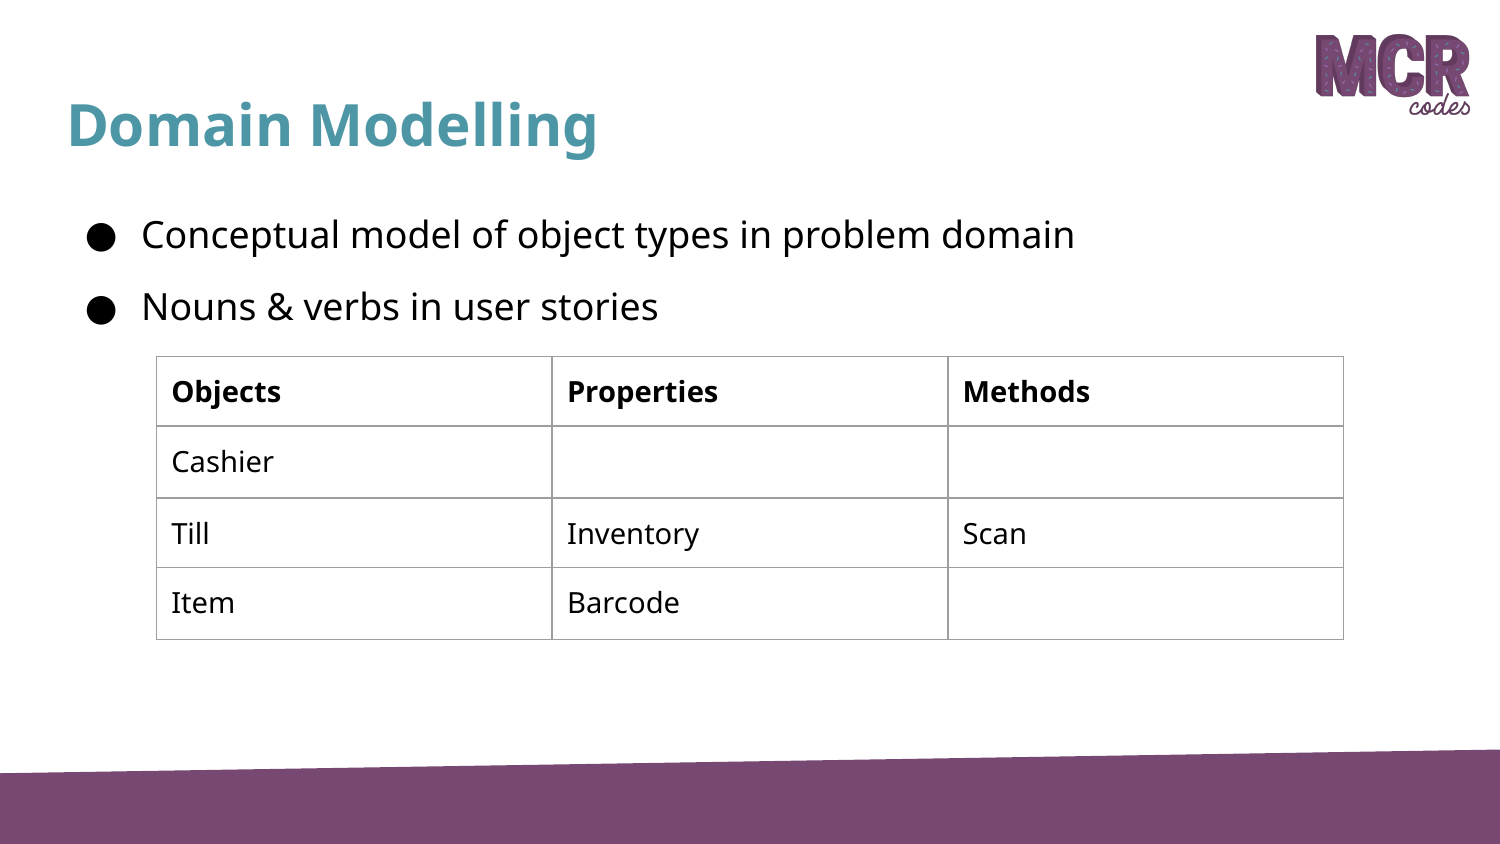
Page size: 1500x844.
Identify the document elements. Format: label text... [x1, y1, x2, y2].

table_cell [553, 427, 947, 497]
table_header Objects [157, 357, 551, 425]
list Conceptual model of object types in problem domain Nouns & verbs in user stories [51, 189, 1449, 750]
table_cell Item [157, 568, 551, 639]
table_header Methods [949, 357, 1343, 425]
table_header Properties [553, 357, 947, 425]
picture [1316, 34, 1470, 115]
table_cell Till [157, 499, 551, 567]
table_cell [949, 427, 1343, 497]
table_cell Scan [949, 499, 1343, 567]
table_cell Cashier [157, 427, 551, 497]
table_cell Inventory [553, 499, 947, 567]
table_cell Barcode [553, 568, 947, 639]
title Domain Modelling [51, 72, 1449, 167]
table_cell [949, 568, 1343, 639]
